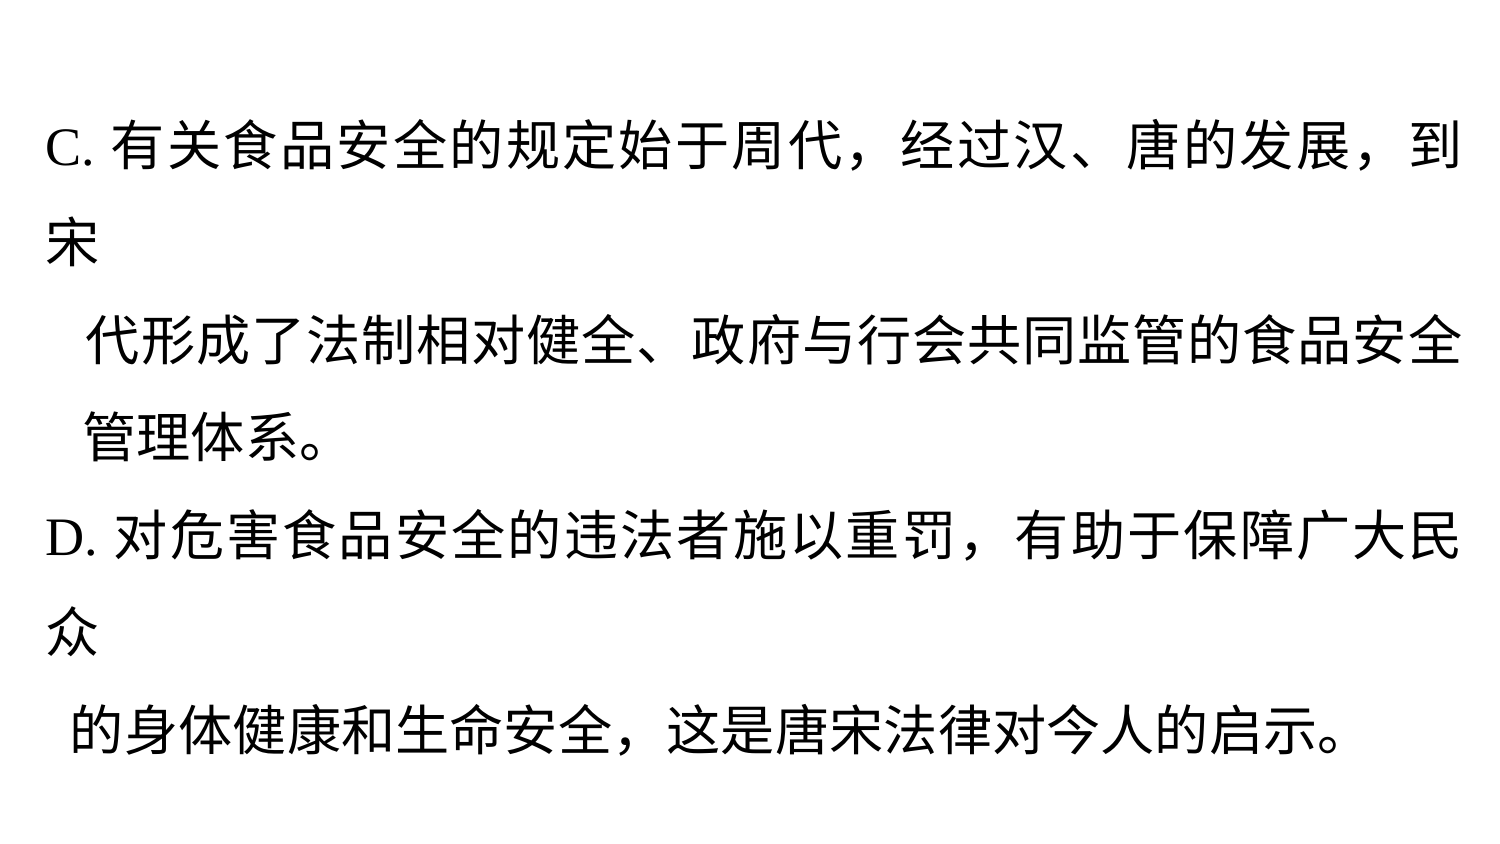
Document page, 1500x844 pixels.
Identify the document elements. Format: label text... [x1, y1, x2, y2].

text_box C.有关食品安全的规定始于周代，经过汉、唐的发展，到宋 代形成了法制相对健全、政府与行会共同监管的食品安全 管理体系。 D.对危害食品安全的违法者施以重罚，有助于保障广大民众 的身体健康和生命安全，这是唐宋法律对今人的启示。 [30, 71, 1478, 769]
